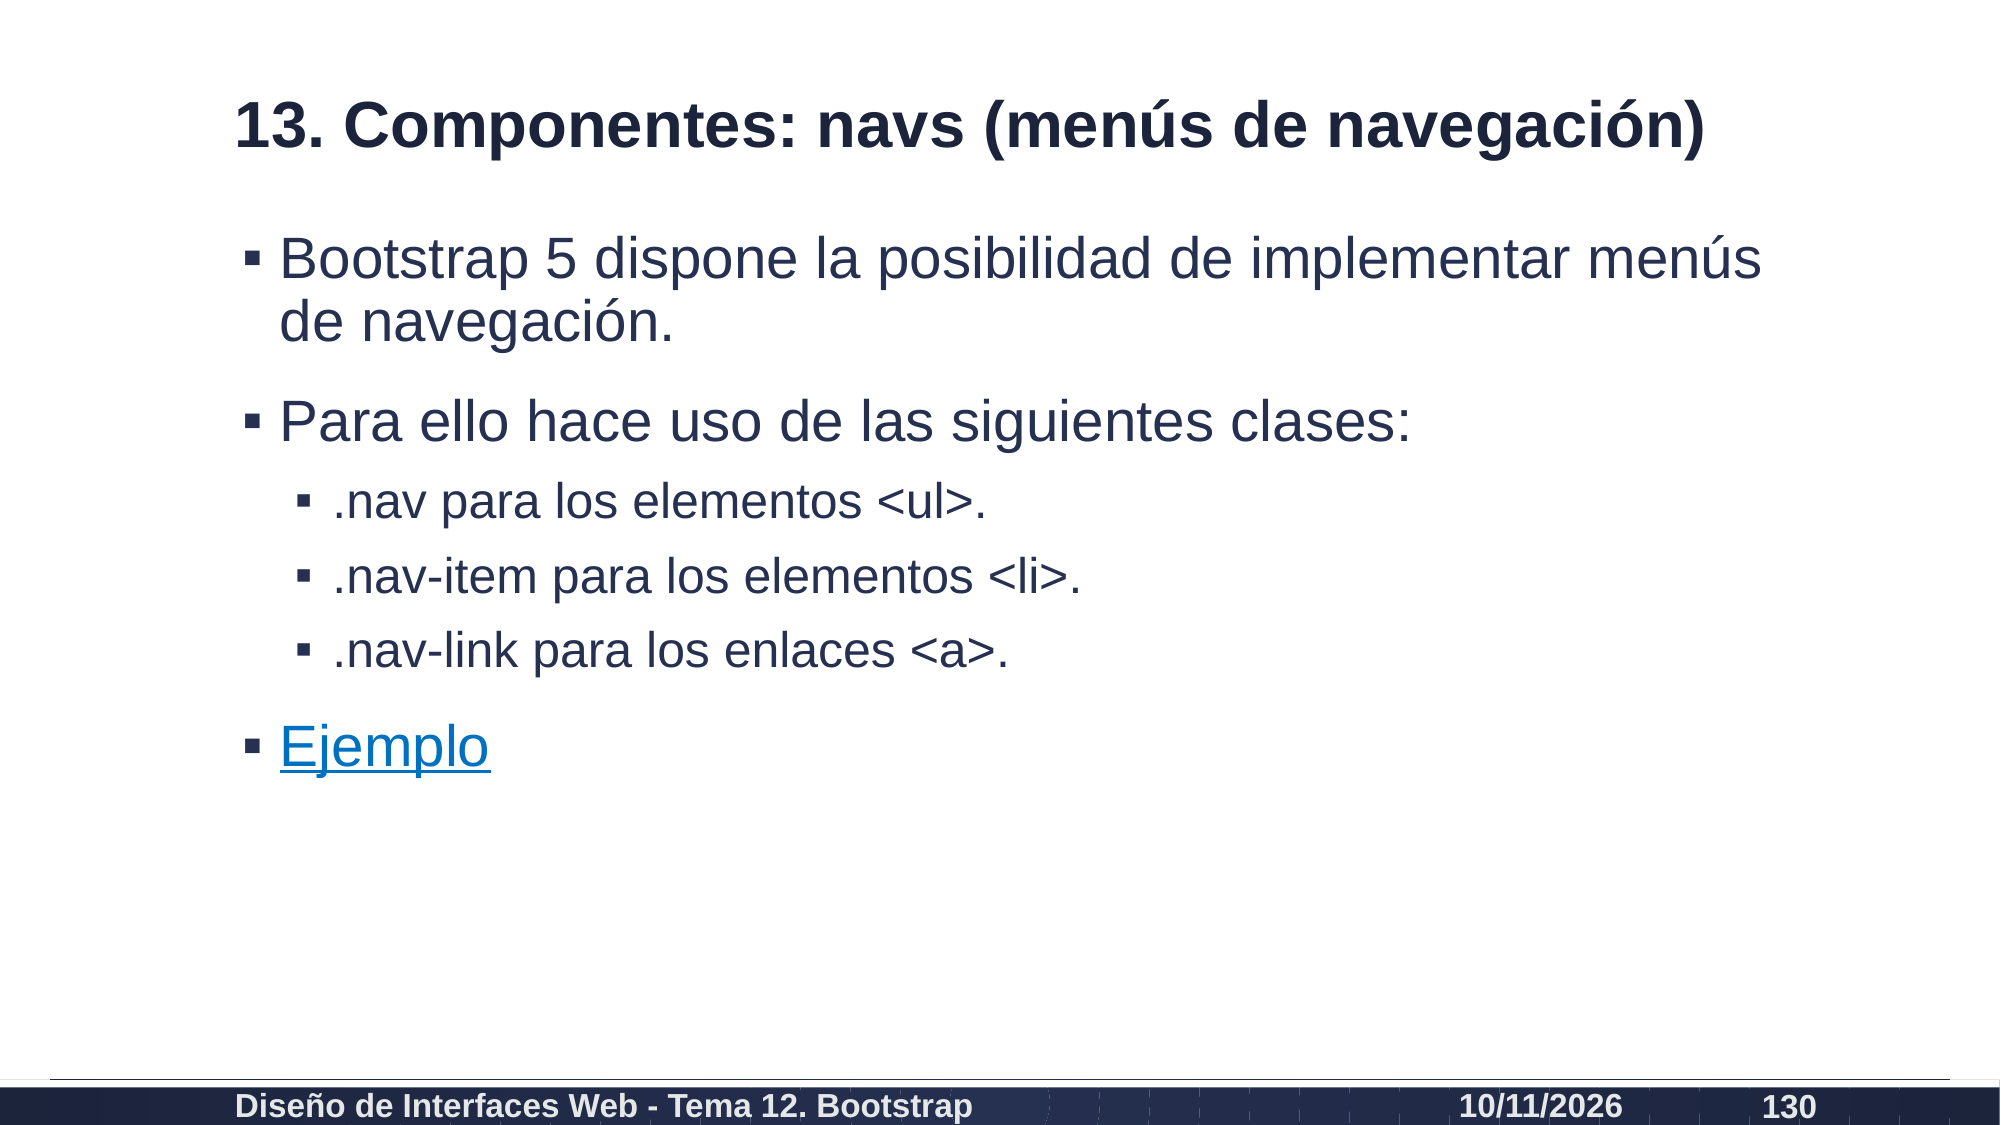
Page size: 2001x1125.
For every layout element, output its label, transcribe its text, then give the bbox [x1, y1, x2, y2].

list Bootstrap 5 dispone la posibilidad de implementar menús de navegación. Para ello hace uso de las siguientes clases: .nav para los elementos <ul>. .nav-item para los elementos <li>. .nav-link para los enlaces <a>. Ejemplo [219, 220, 1780, 989]
footer Diseño de Interfaces Web - Tema 12. Bootstrap [219, 1085, 1395, 1124]
slide_number 130 [1674, 1085, 1833, 1125]
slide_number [1420, 1085, 1639, 1124]
title 13. Componentes: navs (menús de navegación) [219, 76, 1780, 170]
